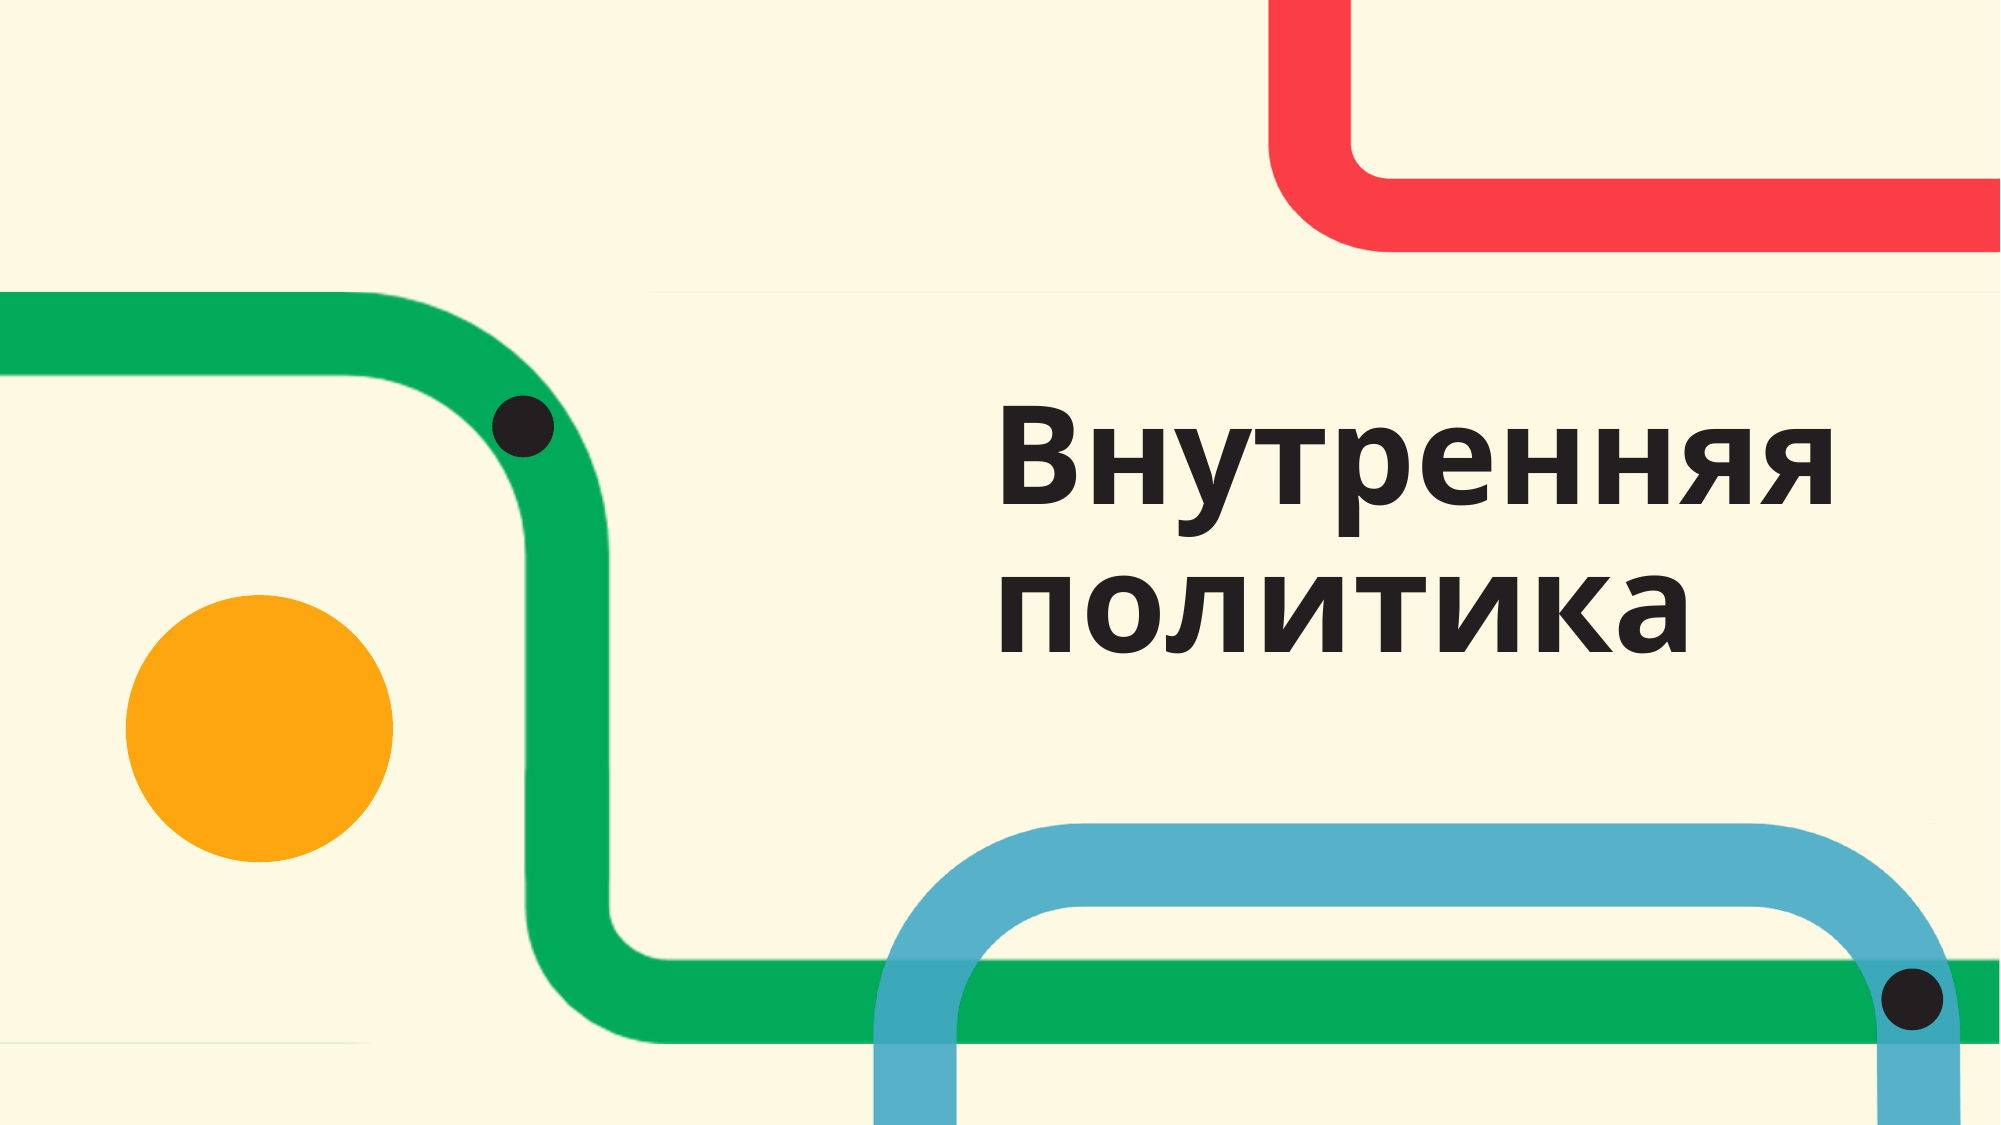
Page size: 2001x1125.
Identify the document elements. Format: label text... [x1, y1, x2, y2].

picture [1268, 0, 2000, 253]
title Внутренняя политика [976, 378, 1930, 777]
picture [0, 291, 2000, 1125]
